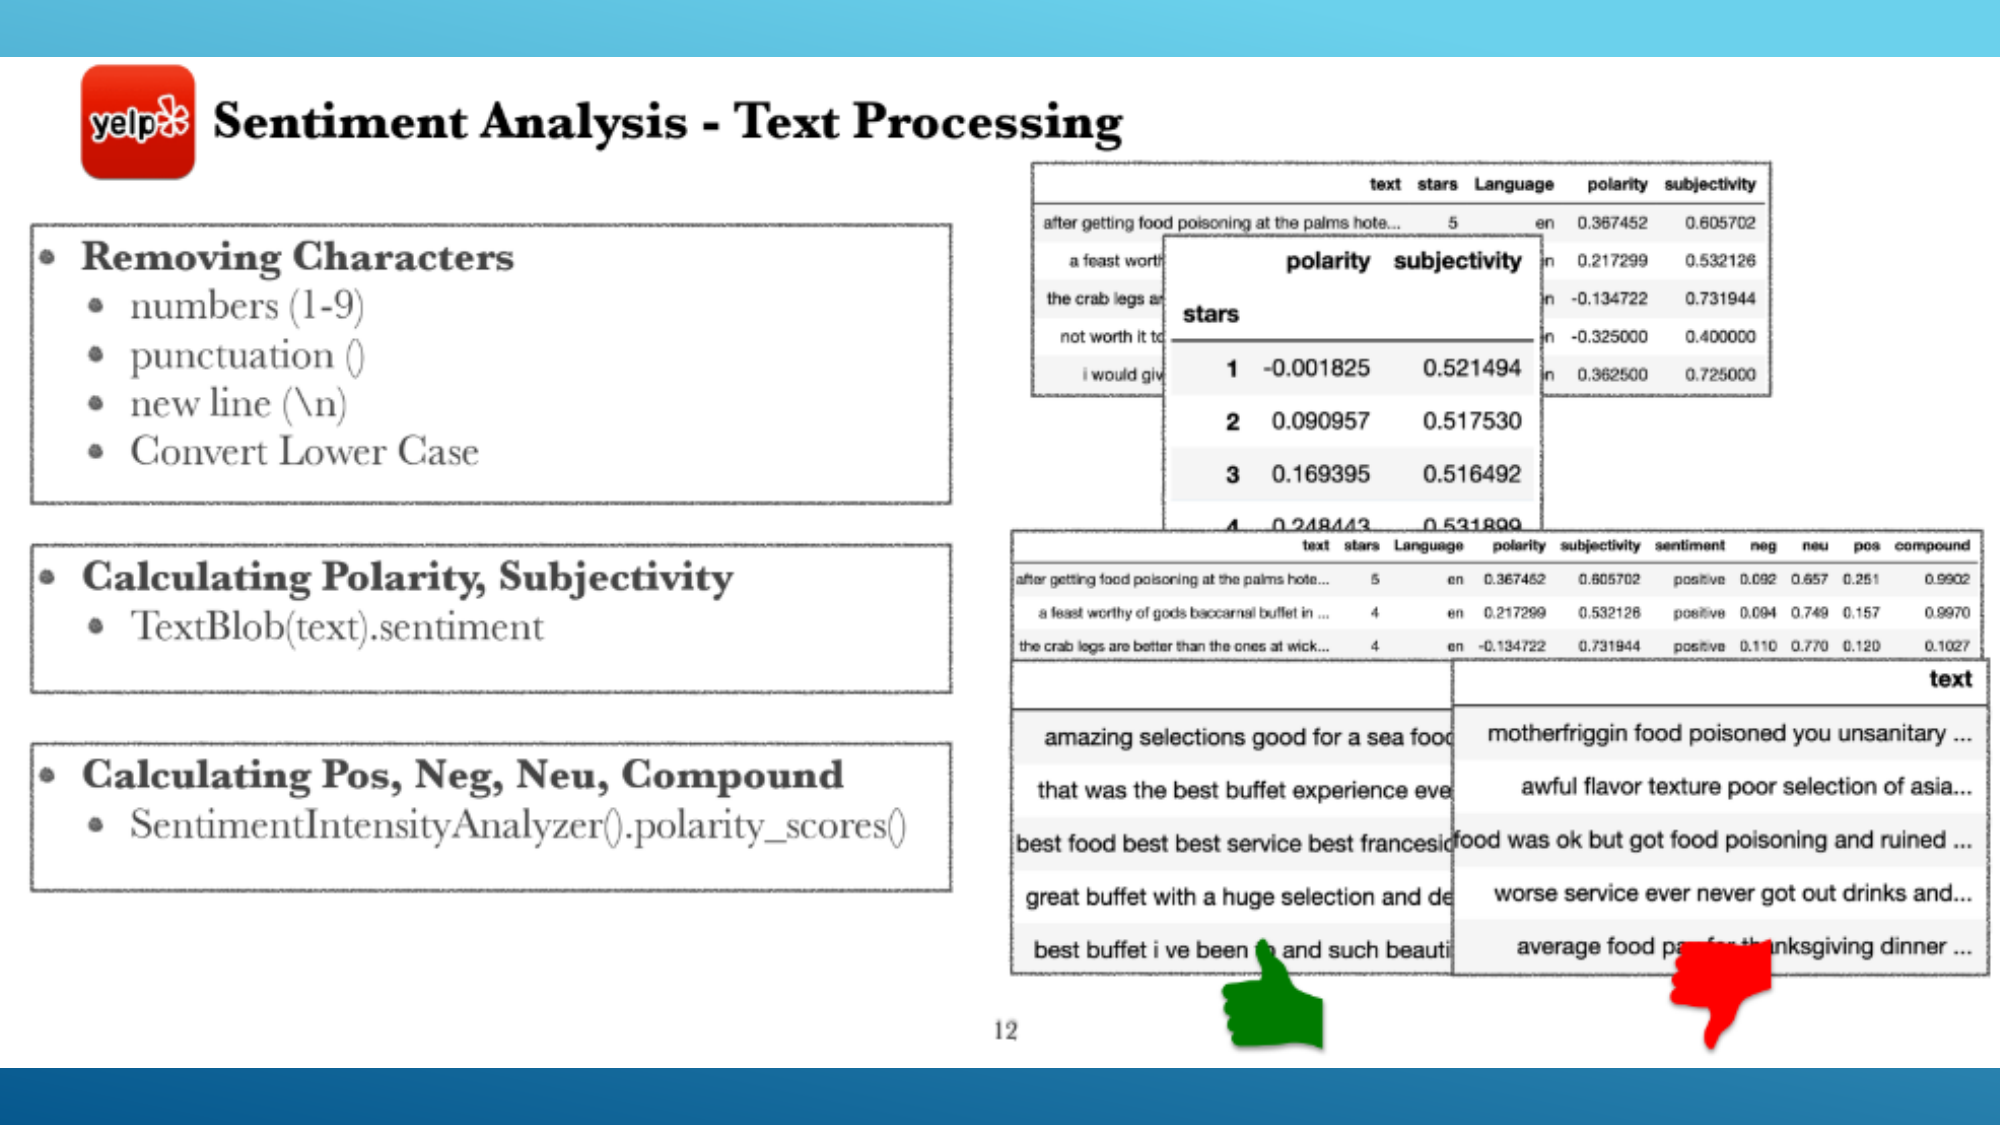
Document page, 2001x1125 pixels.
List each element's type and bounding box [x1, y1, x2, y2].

list [0, 57, 2000, 1068]
